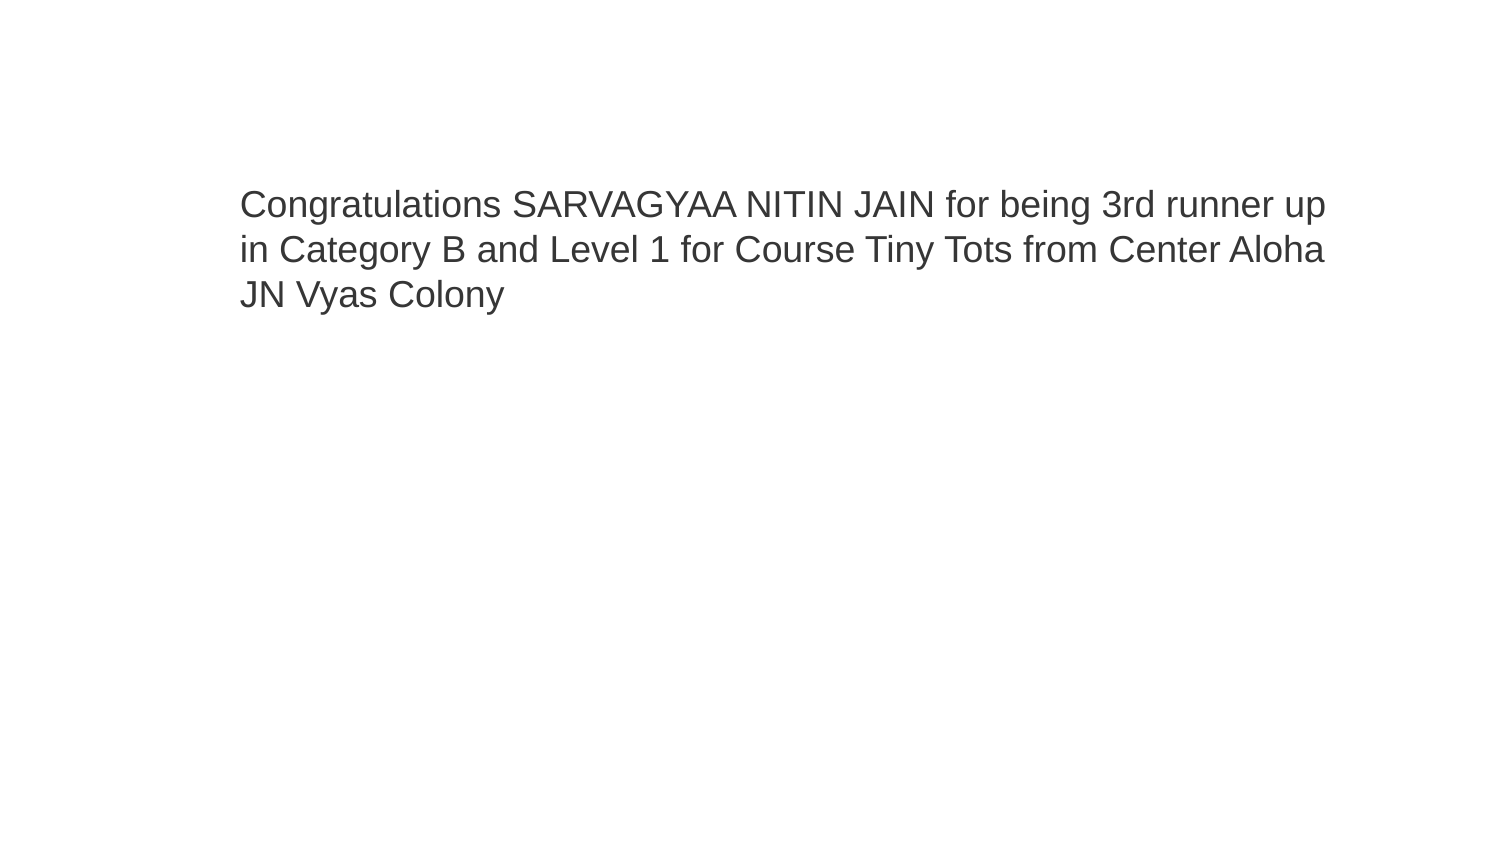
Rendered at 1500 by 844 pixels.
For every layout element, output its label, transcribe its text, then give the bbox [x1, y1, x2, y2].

text_box Congratulations SARVAGYAA NITIN JAIN for being 3rd runner up in Category B and Level 1 for Course Tiny Tots from Center Aloha JN Vyas Colony [224, 224, 1350, 270]
